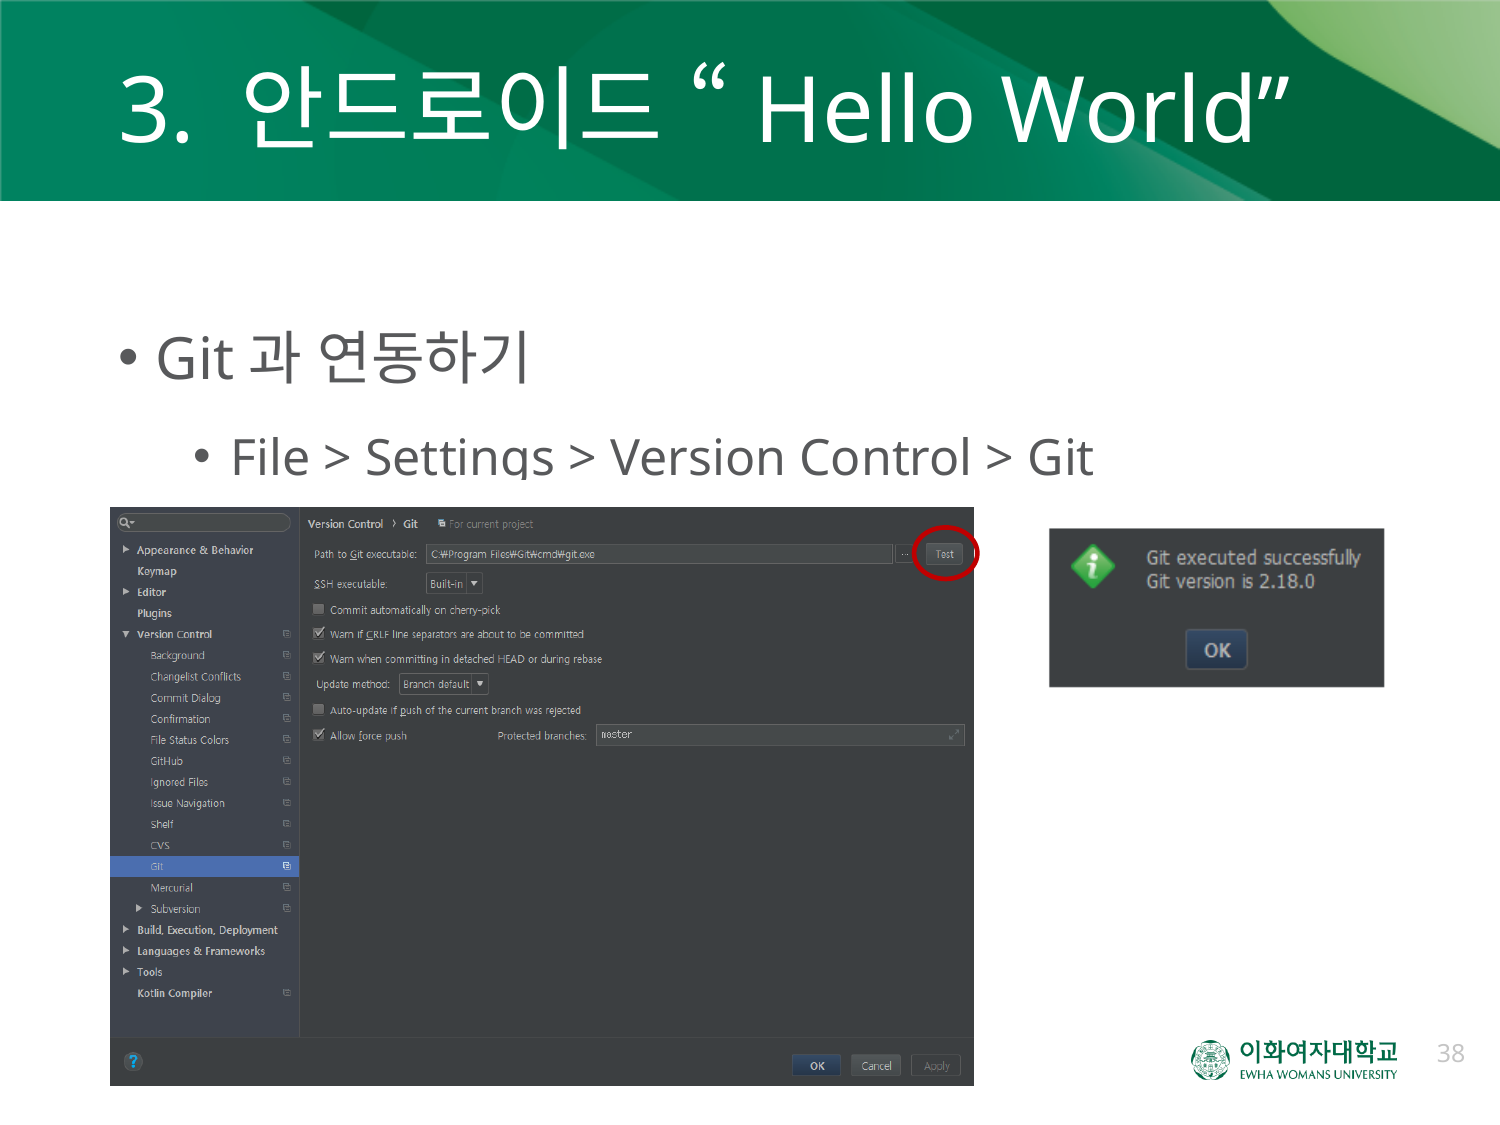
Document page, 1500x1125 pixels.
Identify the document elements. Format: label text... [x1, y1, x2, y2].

picture [103, 480, 980, 1092]
title 3. 안드로이드 “Hello World” [103, 4, 1457, 222]
list Git과 연동하기 File > Settings > Version Control > Git [103, 299, 1397, 1014]
picture [1037, 480, 1397, 700]
picture [0, 0, 1500, 201]
slide_number 38 [1142, 1024, 1481, 1085]
